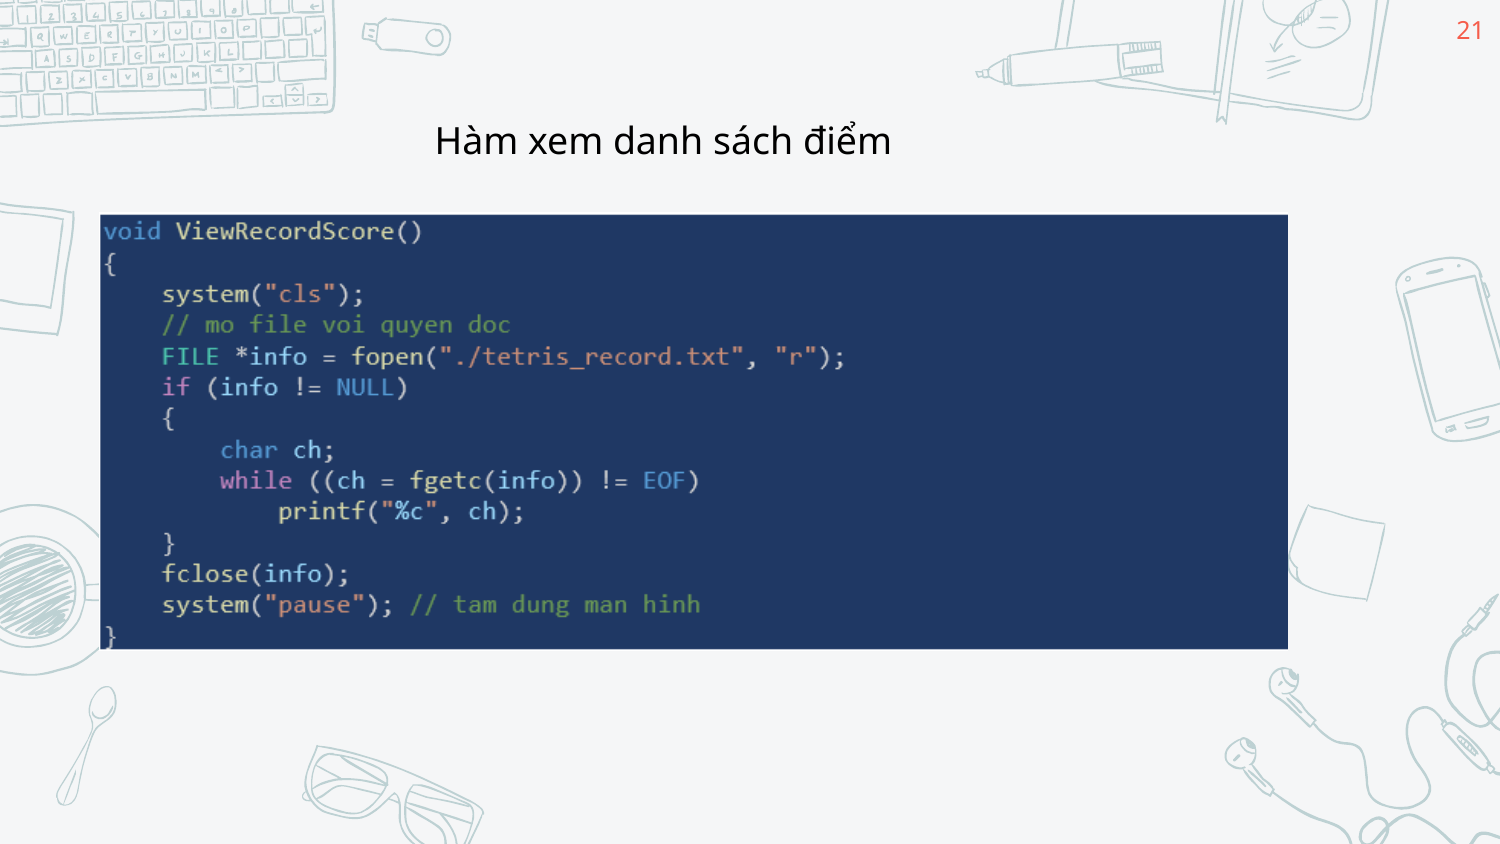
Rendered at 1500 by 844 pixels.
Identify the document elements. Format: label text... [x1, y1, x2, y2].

text_box Hàm xem danh sách điểm [419, 109, 1013, 170]
slide_number 21 [1435, 0, 1500, 53]
picture [98, 211, 1289, 651]
